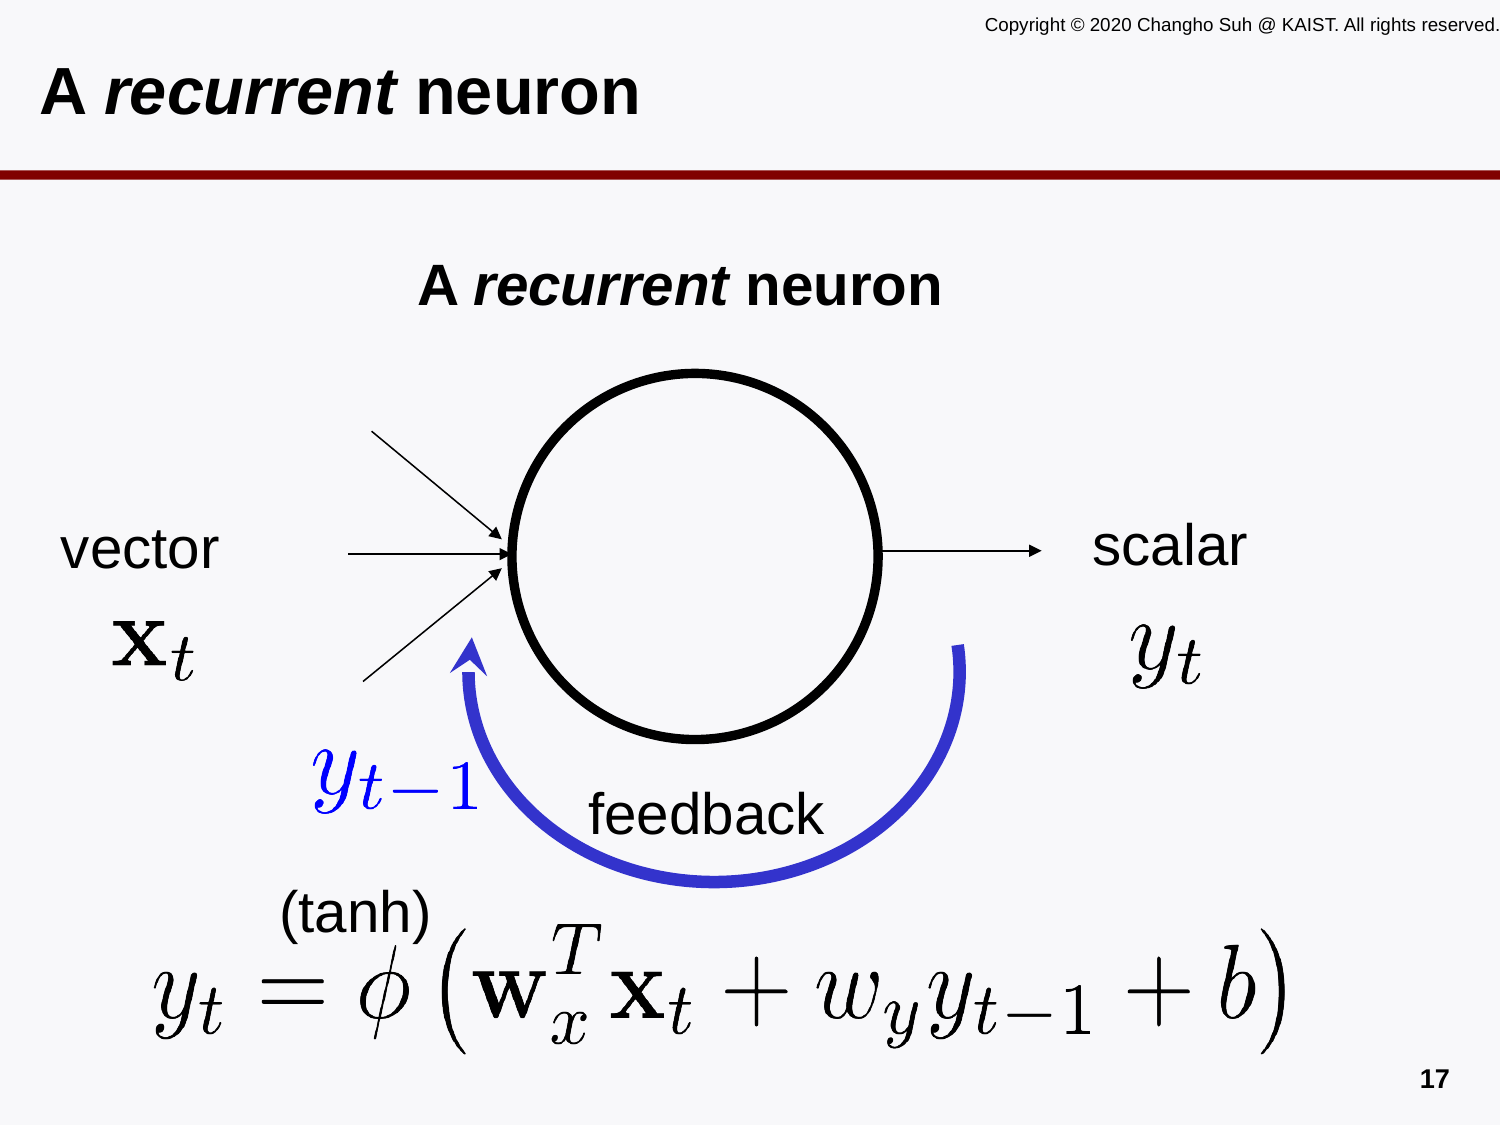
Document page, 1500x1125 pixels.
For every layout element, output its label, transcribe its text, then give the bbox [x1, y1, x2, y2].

text_box [511, 373, 879, 671]
text_box (tanh) [264, 866, 477, 923]
text_box feedback [573, 768, 888, 853]
text_box [469, 642, 960, 845]
title A recurrent neuron [24, 24, 1459, 150]
text_box vector [45, 502, 275, 606]
slide_number 16 [1113, 1053, 1464, 1095]
text_box scalar [1077, 499, 1293, 603]
picture [152, 924, 1285, 1055]
picture [1130, 624, 1201, 689]
text_box [589, 853, 839, 883]
list A recurrent neuron [402, 239, 1040, 342]
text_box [362, 567, 502, 682]
picture [111, 621, 195, 681]
picture [311, 749, 477, 815]
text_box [371, 430, 503, 540]
